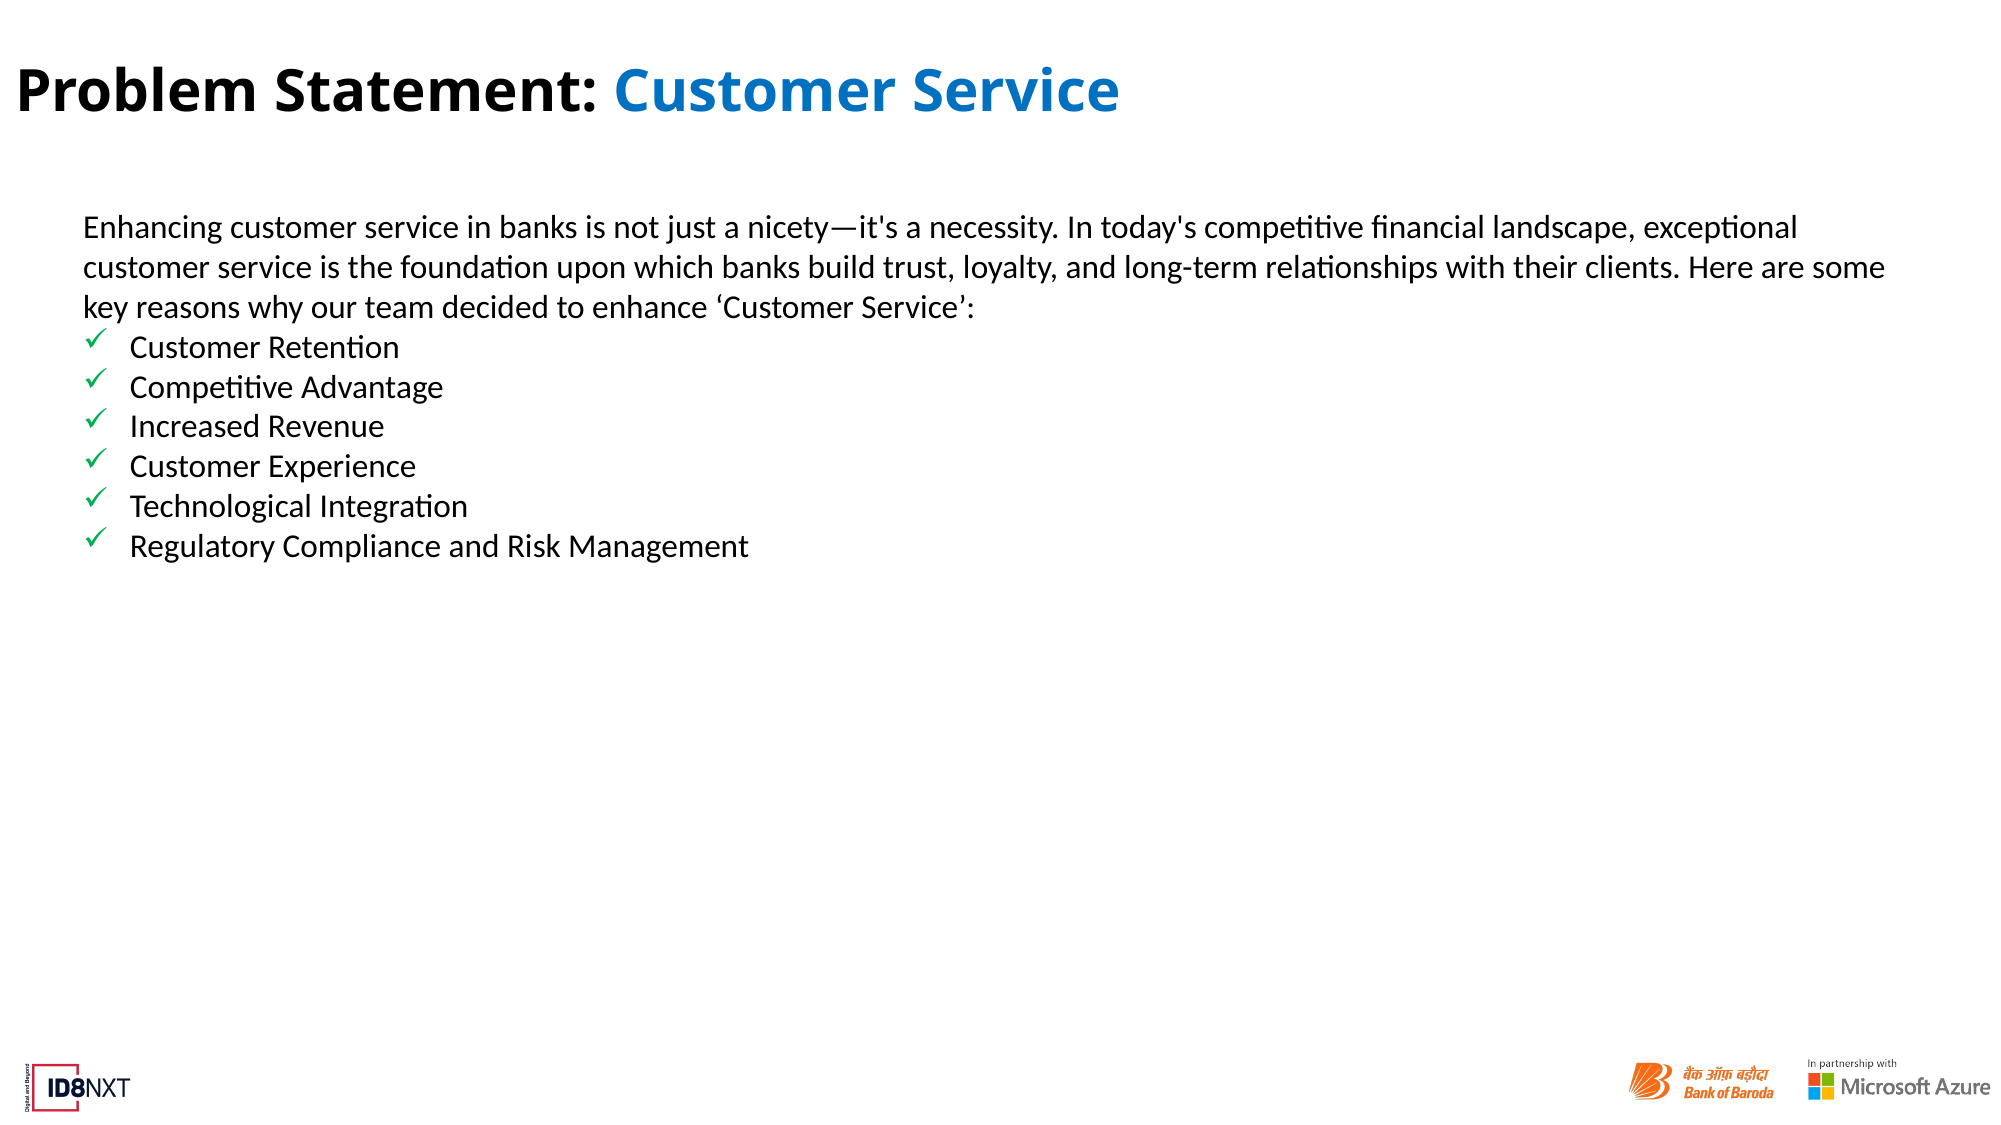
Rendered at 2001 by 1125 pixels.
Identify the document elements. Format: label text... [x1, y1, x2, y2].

picture [1806, 1057, 1992, 1102]
picture [1628, 1041, 1776, 1125]
picture [17, 1052, 138, 1123]
title Problem Statement: Customer Service [0, 37, 1440, 133]
text_box Enhancing customer service in banks is not just a nicety—it's a necessity. In today's competitive financial landscape, exceptional customer service is the foundation upon which banks build trust, loyalty, and long-term relationships with their clients. Here are some key reasons why our team decided to enhance ‘Customer Service’: Customer Retention Competitive Advantage Increased Revenue Customer Experience Technological Integration Regulatory Compliance and Risk Management [68, 190, 1932, 751]
